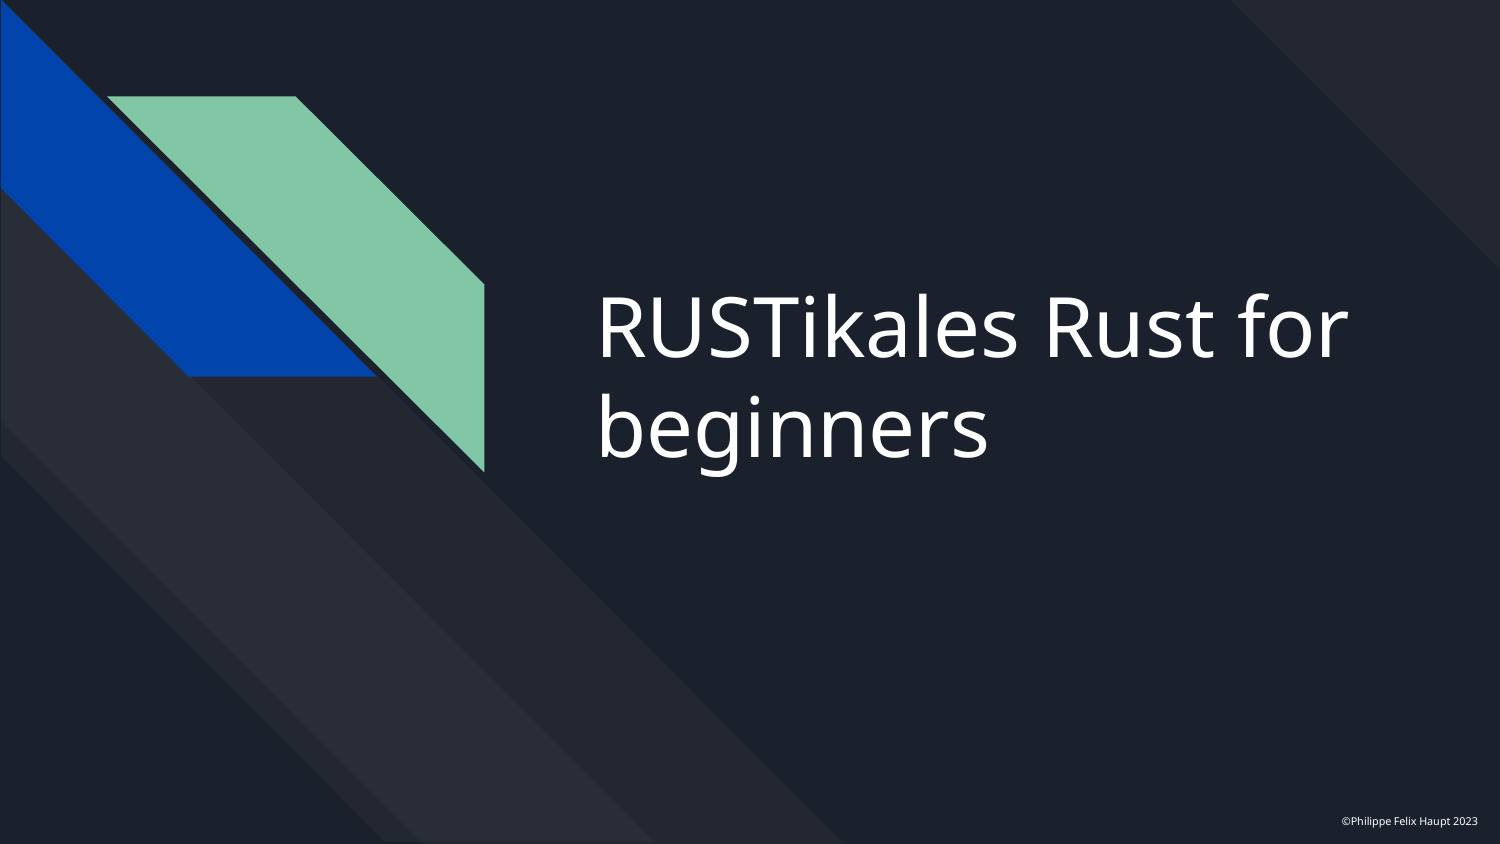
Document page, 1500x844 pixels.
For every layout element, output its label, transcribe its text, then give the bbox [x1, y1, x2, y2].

title RUSTikales Rust for beginners [580, 258, 1404, 518]
text_box ©Philippe Felix Haupt 2023 [1326, 801, 1500, 844]
